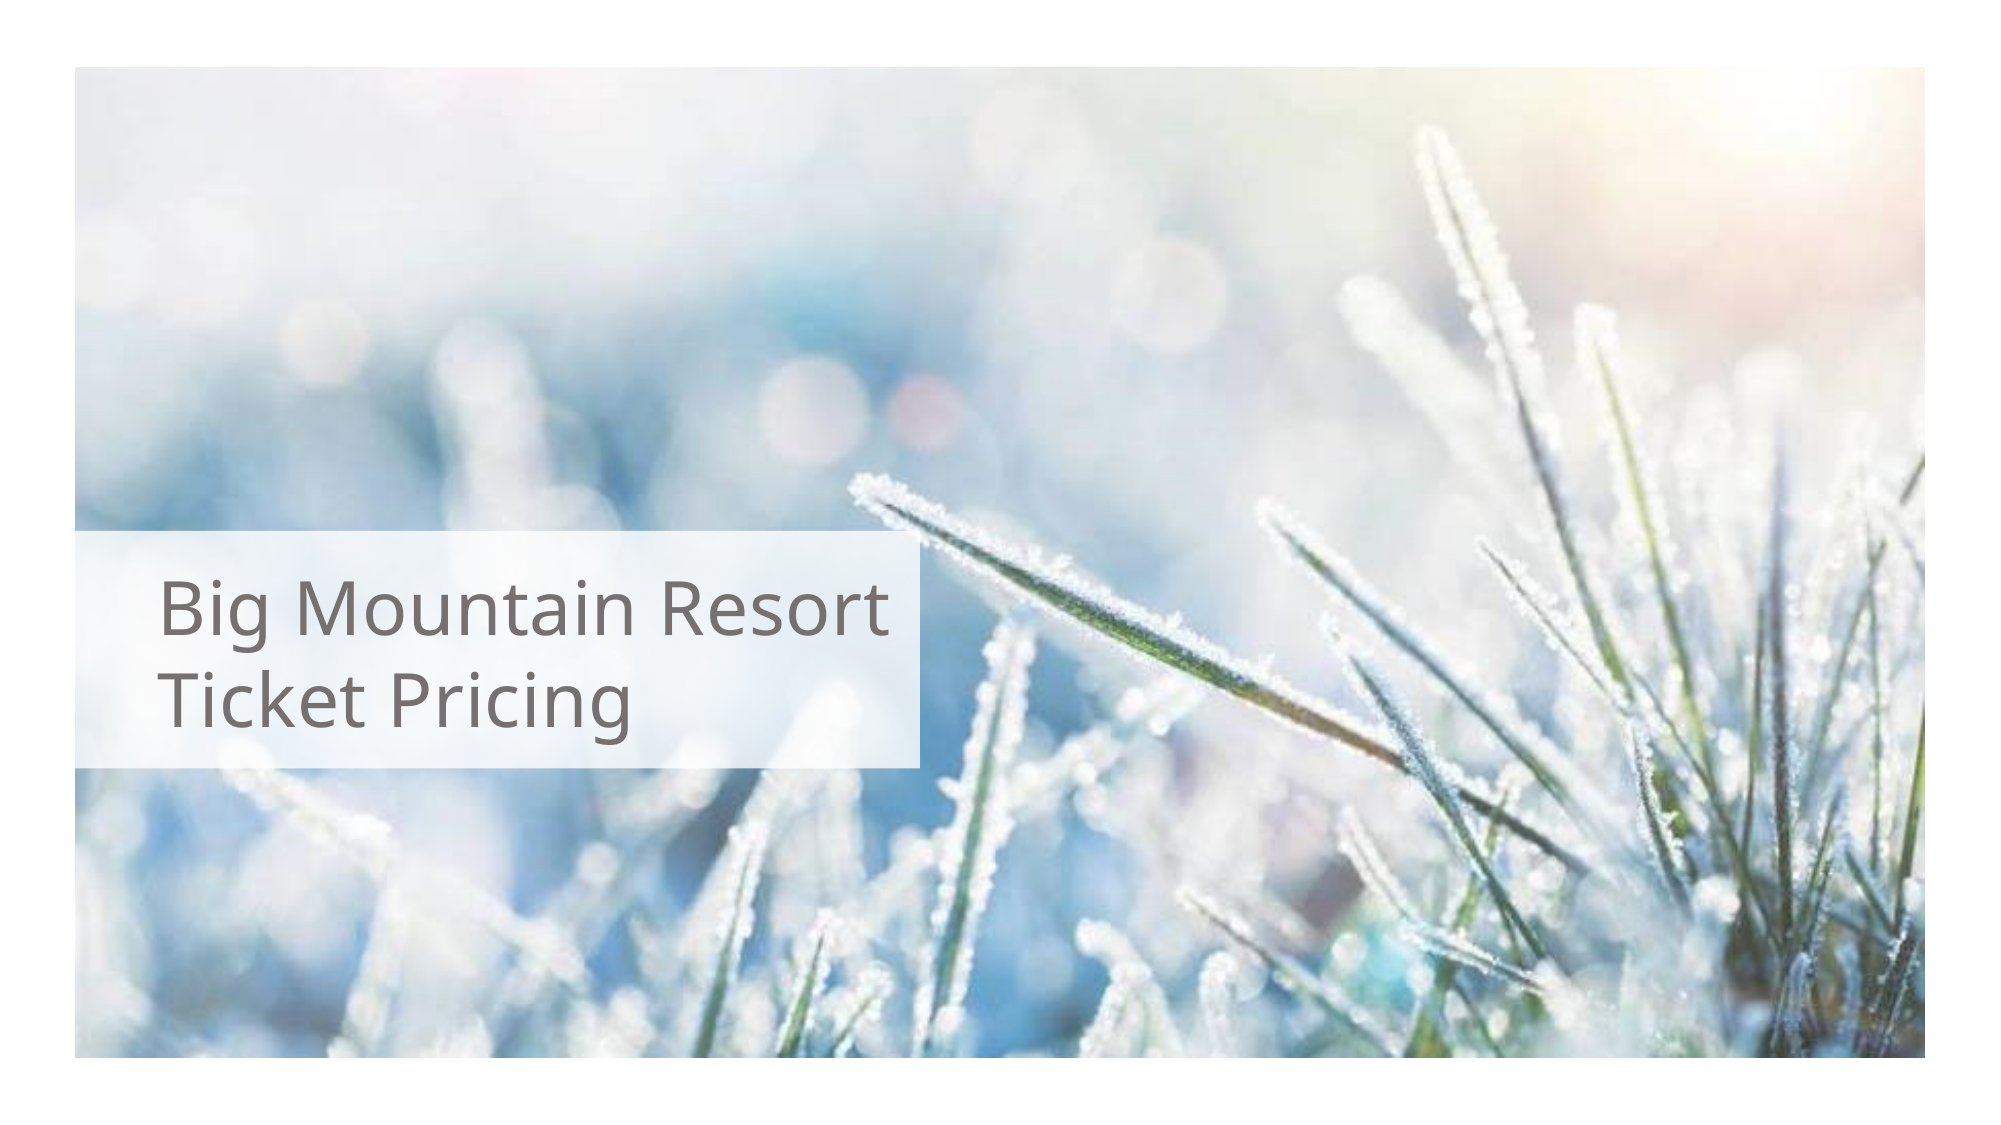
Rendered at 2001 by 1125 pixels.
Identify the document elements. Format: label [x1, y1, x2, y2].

picture [75, 67, 1925, 1058]
